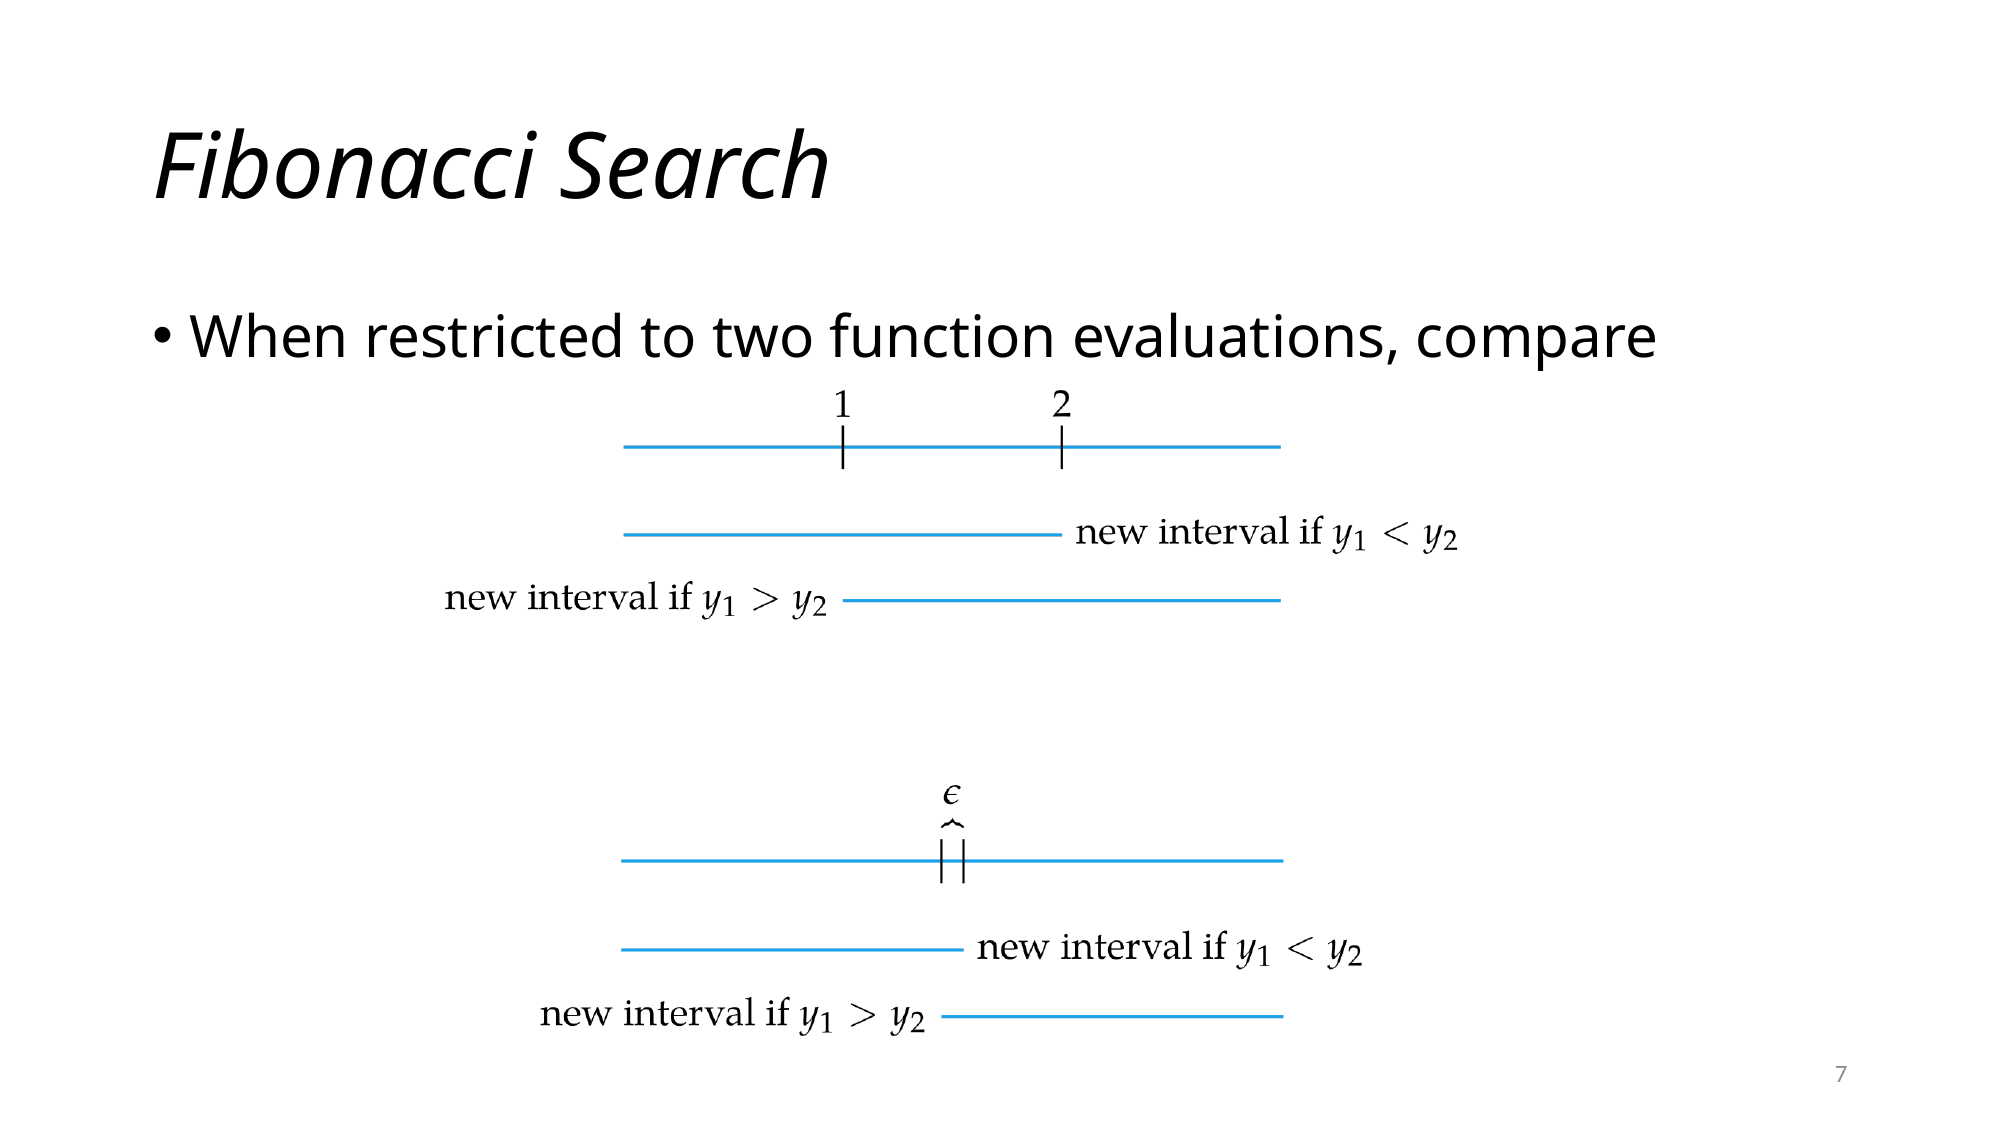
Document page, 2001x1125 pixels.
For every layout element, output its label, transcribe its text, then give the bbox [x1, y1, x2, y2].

slide_number 7 [1412, 1042, 1863, 1103]
picture [525, 769, 1382, 1052]
picture [425, 374, 1482, 639]
list When restricted to two function evaluations, compare [137, 299, 1928, 977]
title Fibonacci Search [137, 59, 1863, 278]
